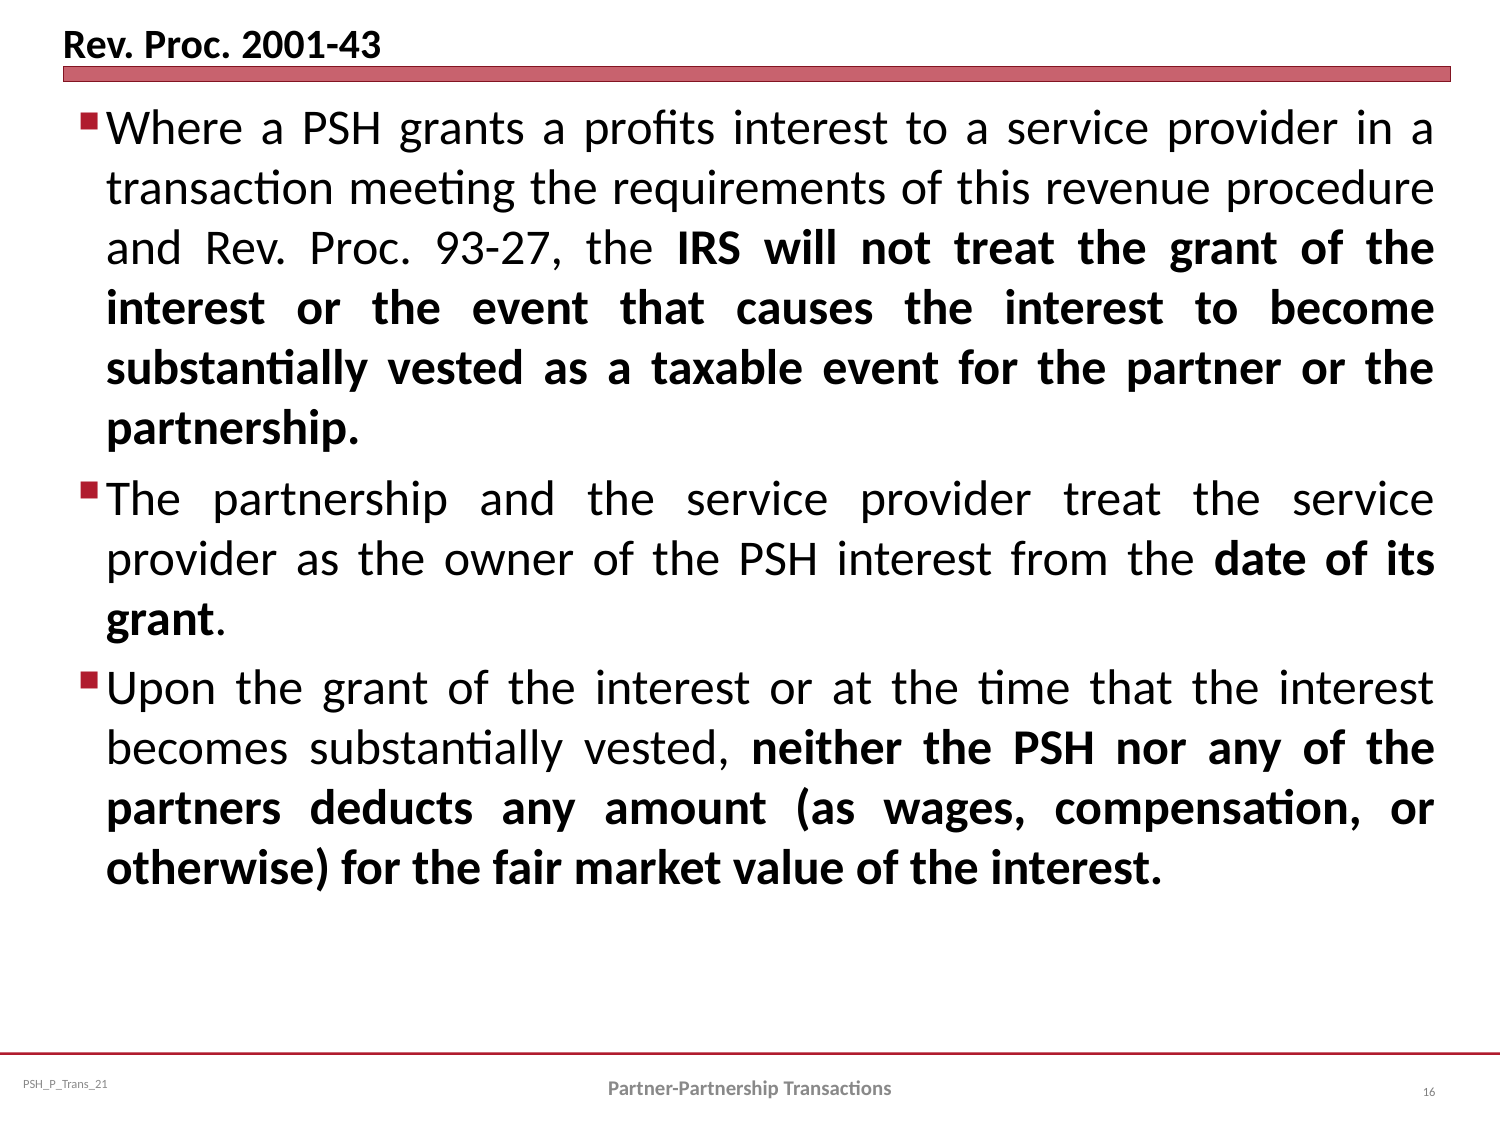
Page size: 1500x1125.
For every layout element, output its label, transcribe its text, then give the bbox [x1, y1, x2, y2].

title Rev. Proc. 2001-43 [62, 6, 1451, 67]
footer Partner-Partnership Transactions [512, 1056, 988, 1117]
list Where a PSH grants a profits interest to a service provider in a transaction meeting the requirements of this revenue procedure and Rev. Proc. 93-27, the IRS will not treat the grant of the interest or the event that causes the interest to become substantially vested as a taxable event for the partner or the partnership. The partnership and the service provider treat the service provider as the owner of the PSH interest from the date of its grant. Upon the grant of the interest or at the time that the interest becomes substantially vested, neither the PSH nor any of the partners deducts any amount (as wages, compensation, or otherwise) for the fair market value of the interest. [63, 87, 1451, 1041]
slide_number 16 [1375, 1061, 1451, 1122]
